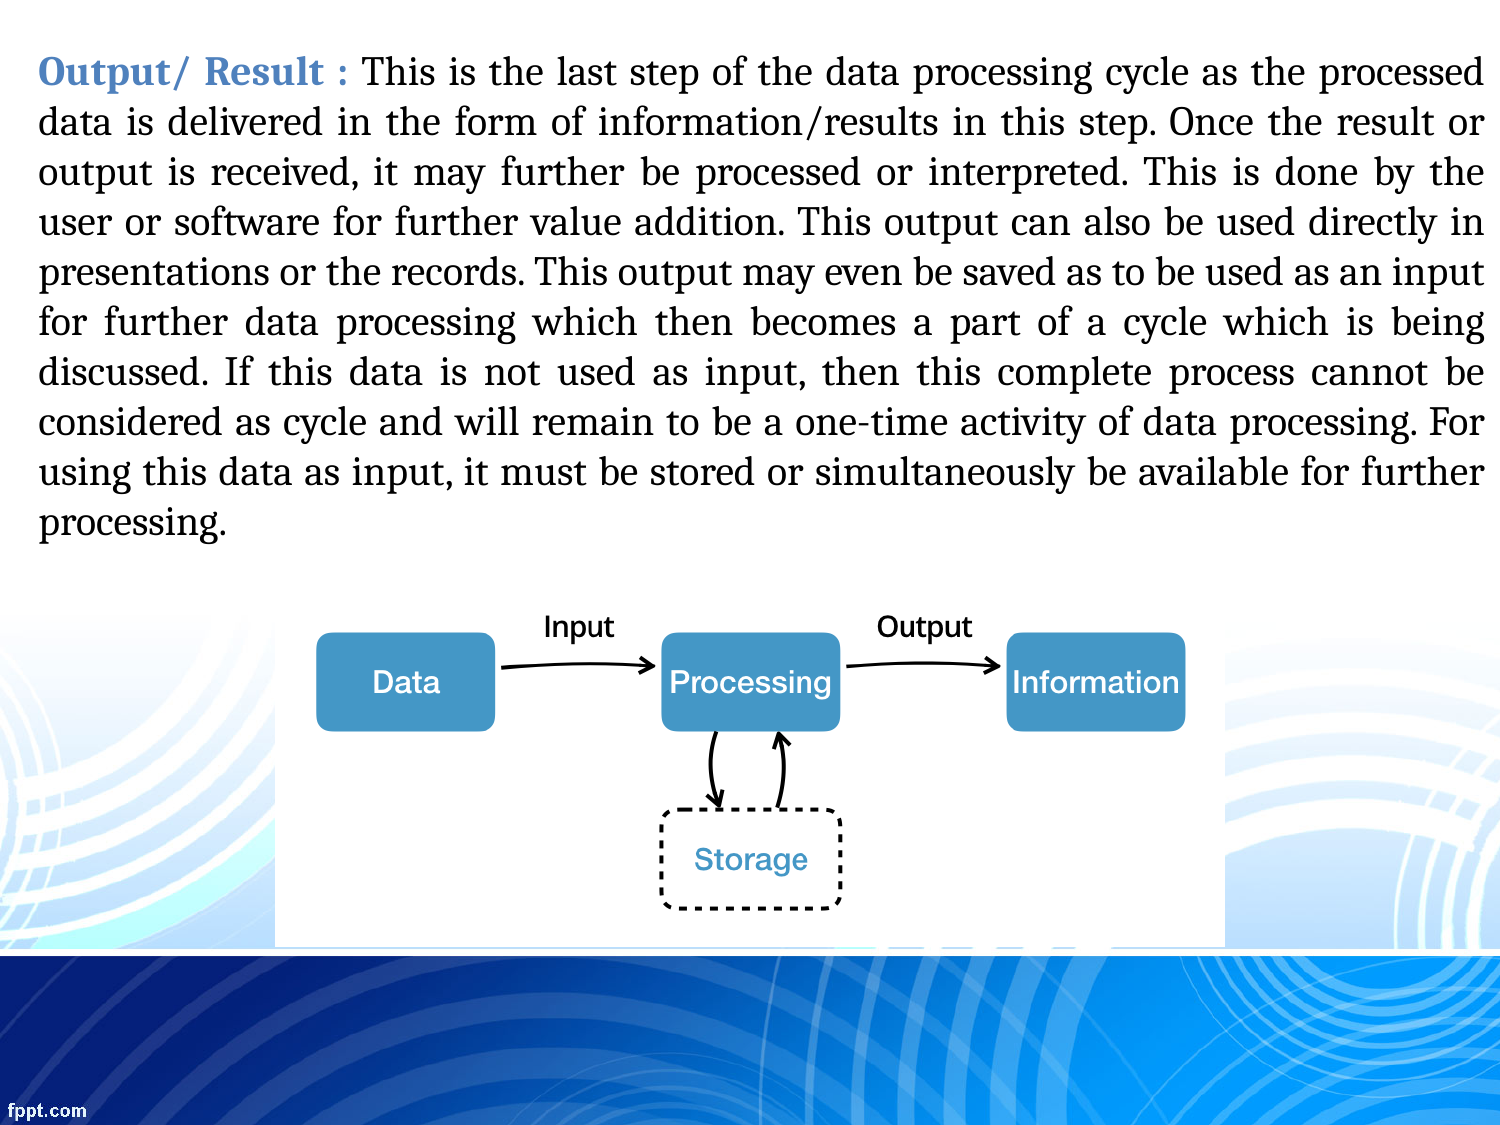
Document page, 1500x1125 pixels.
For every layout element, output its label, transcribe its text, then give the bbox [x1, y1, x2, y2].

text_box Output/ Result : This is the last step of the data processing cycle as the processed data is delivered in the form of information/results in this step. Once the result or output is received, it may further be processed or interpreted. This is done by the user or software for further value addition. This output can also be used directly in presentations or the records. This output may even be saved as to be used as an input for further data processing which then becomes a part of a cycle which is being discussed. If this data is not used as input, then this complete process cannot be considered as cycle and will remain to be a one-time activity of data processing. For using this data as input, it must be stored or simultaneously be available for further processing. [23, 36, 1500, 552]
picture [0, 0, 1500, 1125]
